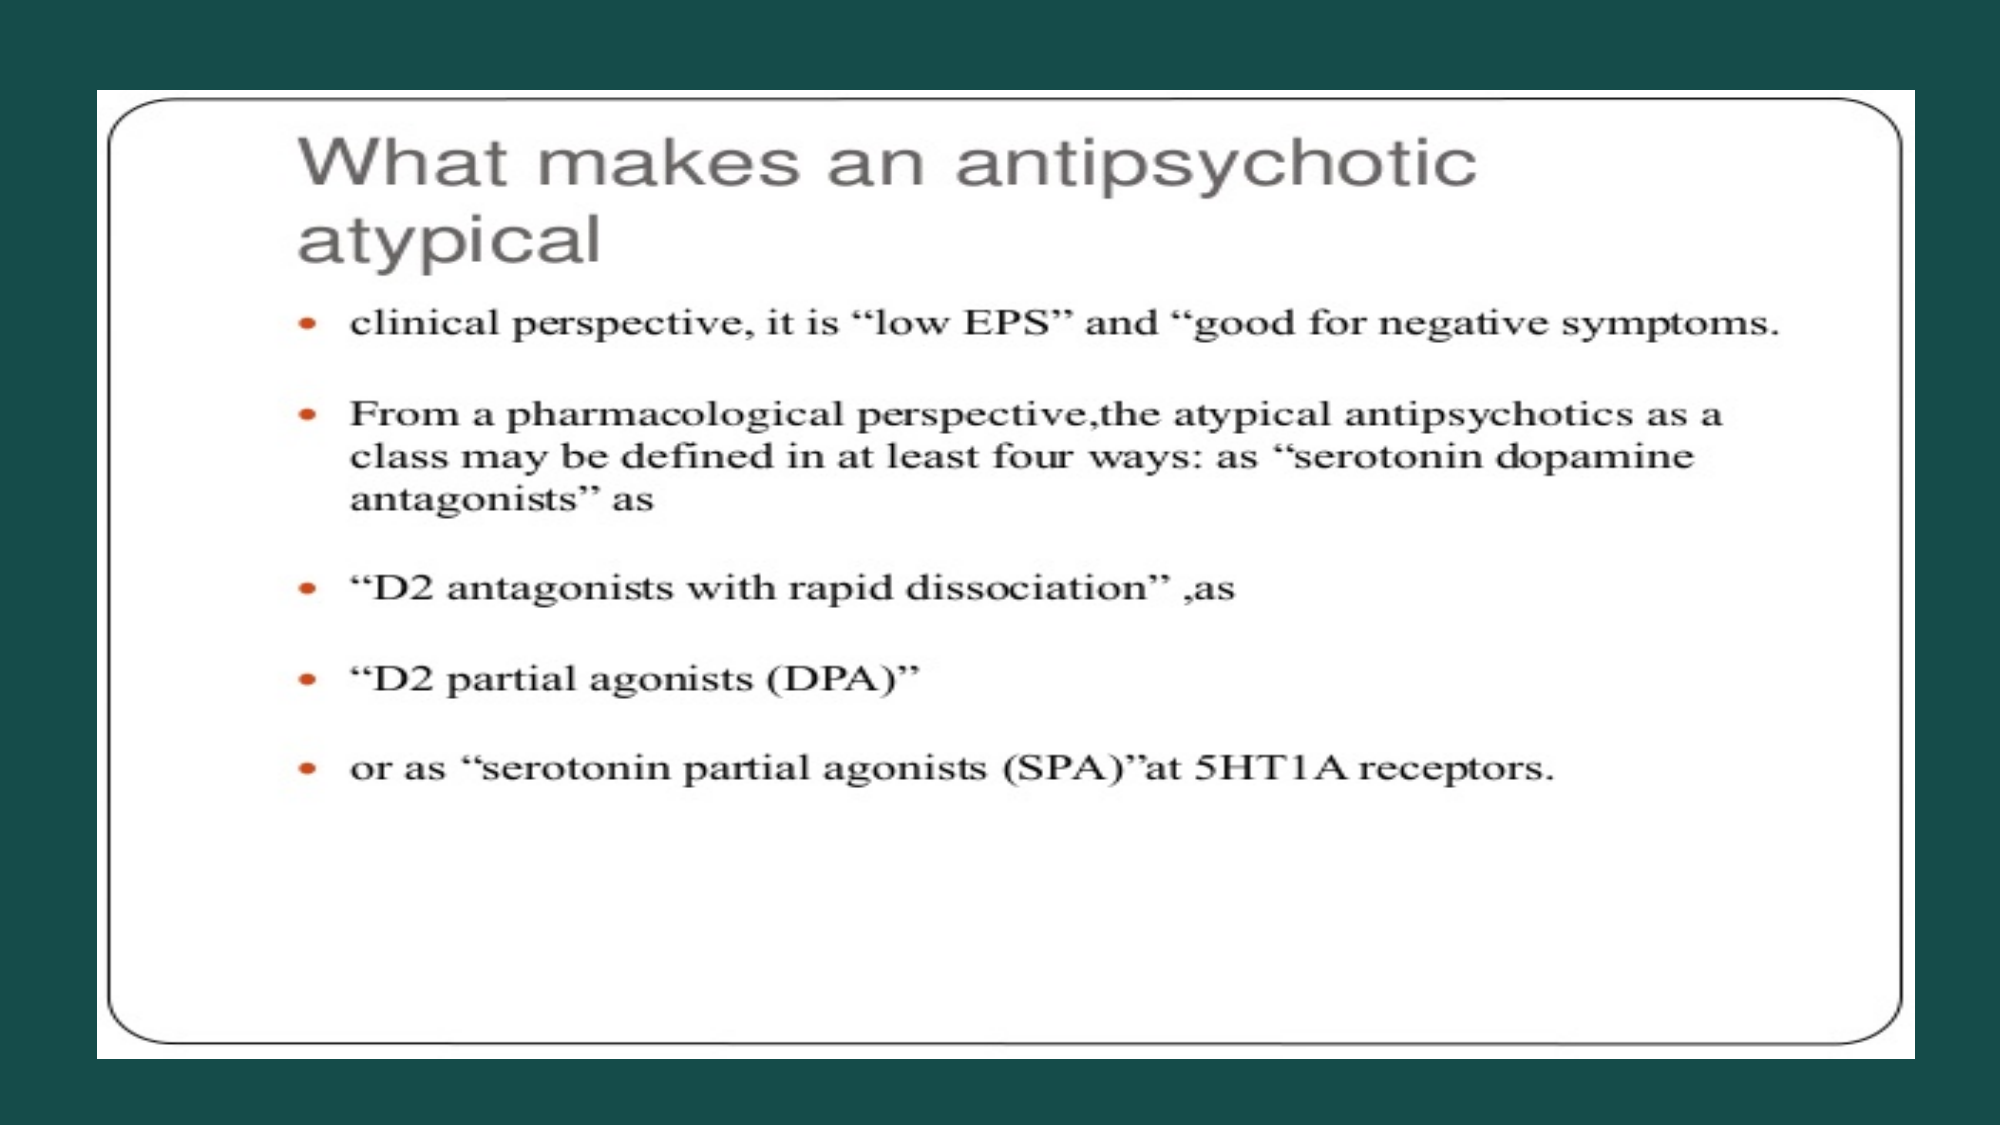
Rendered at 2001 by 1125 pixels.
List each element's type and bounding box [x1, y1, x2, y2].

picture [97, 90, 1915, 1059]
